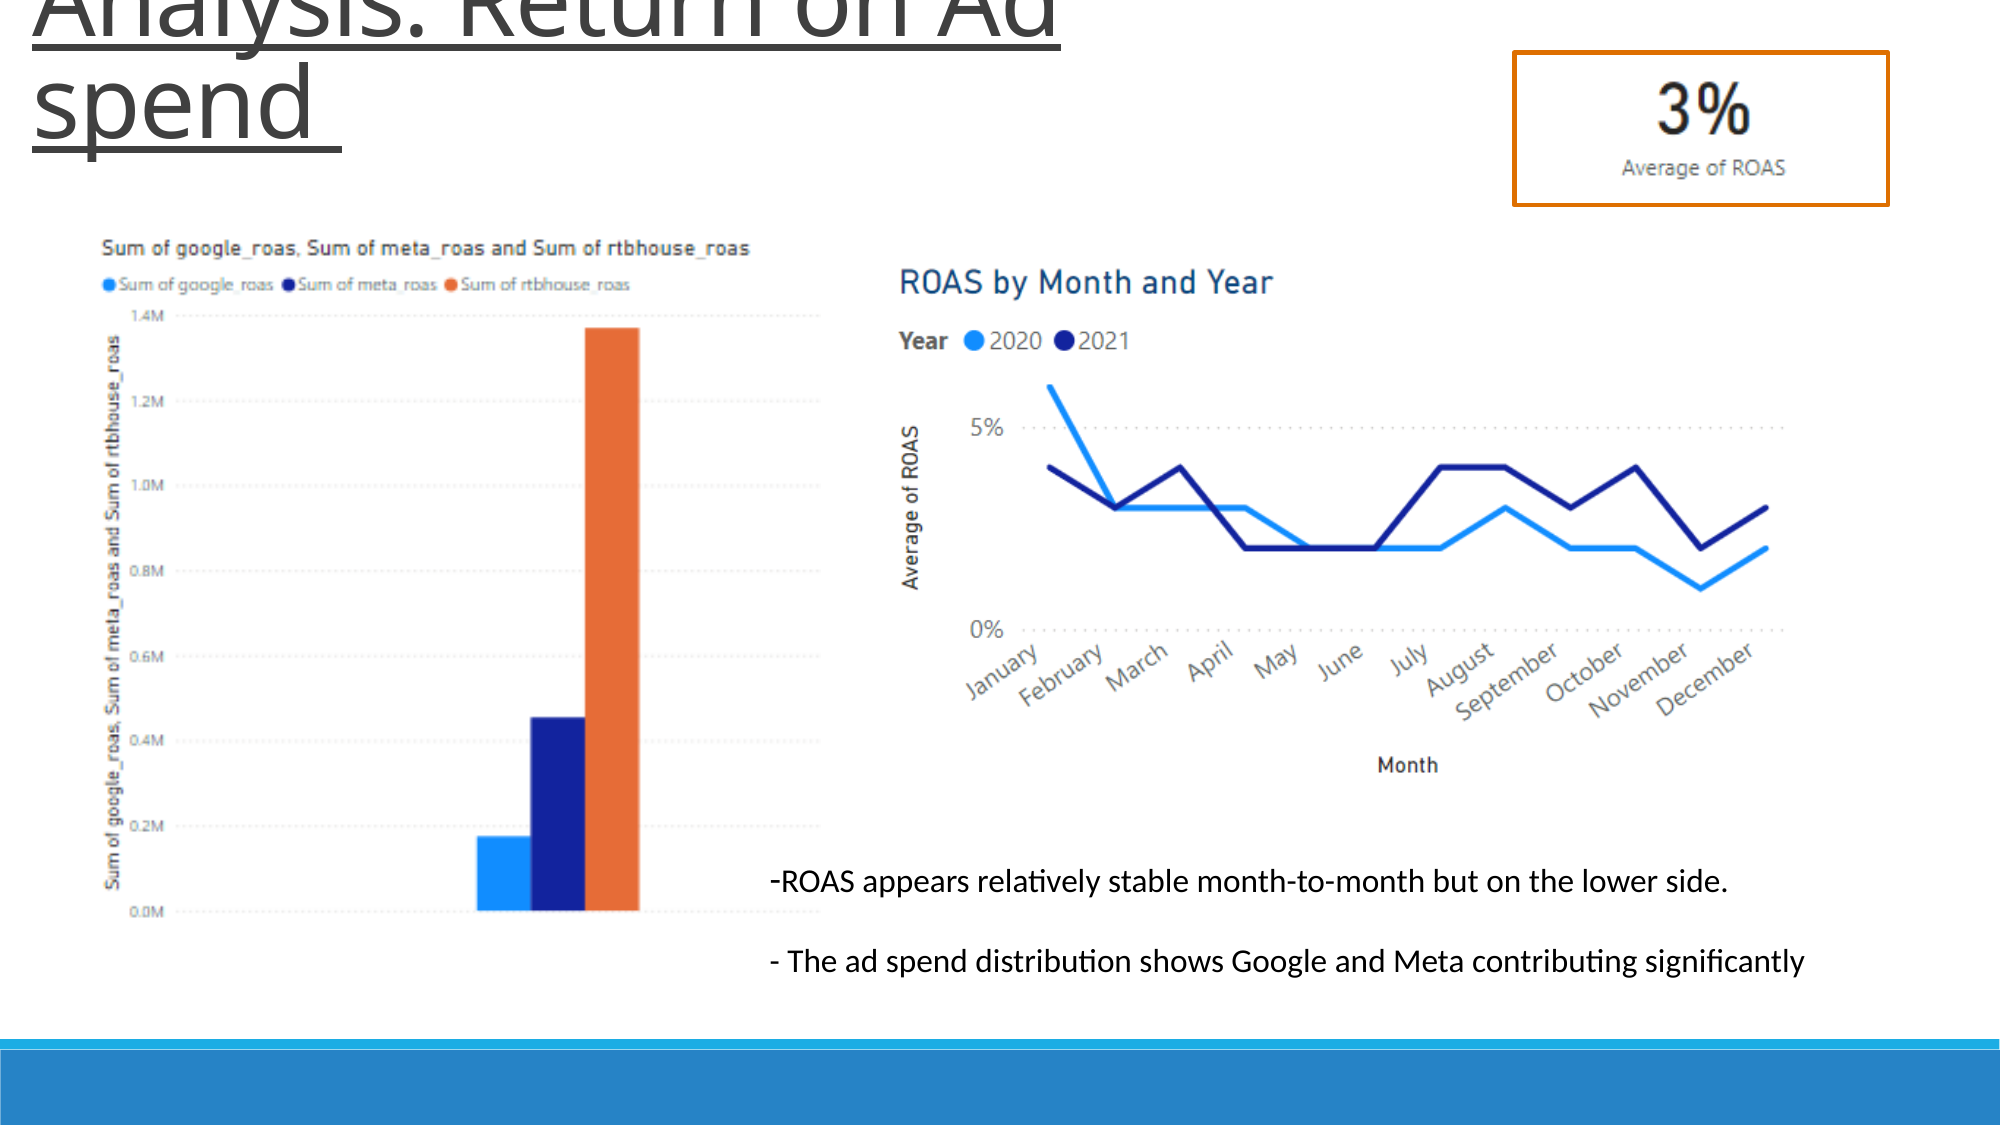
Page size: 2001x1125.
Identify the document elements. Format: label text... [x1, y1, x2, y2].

picture [92, 225, 821, 932]
text_box -ROAS appears relatively stable month-to-month but on the lower side. - The ad spend distribution shows Google and Meta contributing significantly [754, 847, 2000, 987]
title Analysis: Return on Ad spend [17, 7, 1213, 167]
picture [1515, 54, 1887, 204]
picture [896, 266, 1796, 784]
